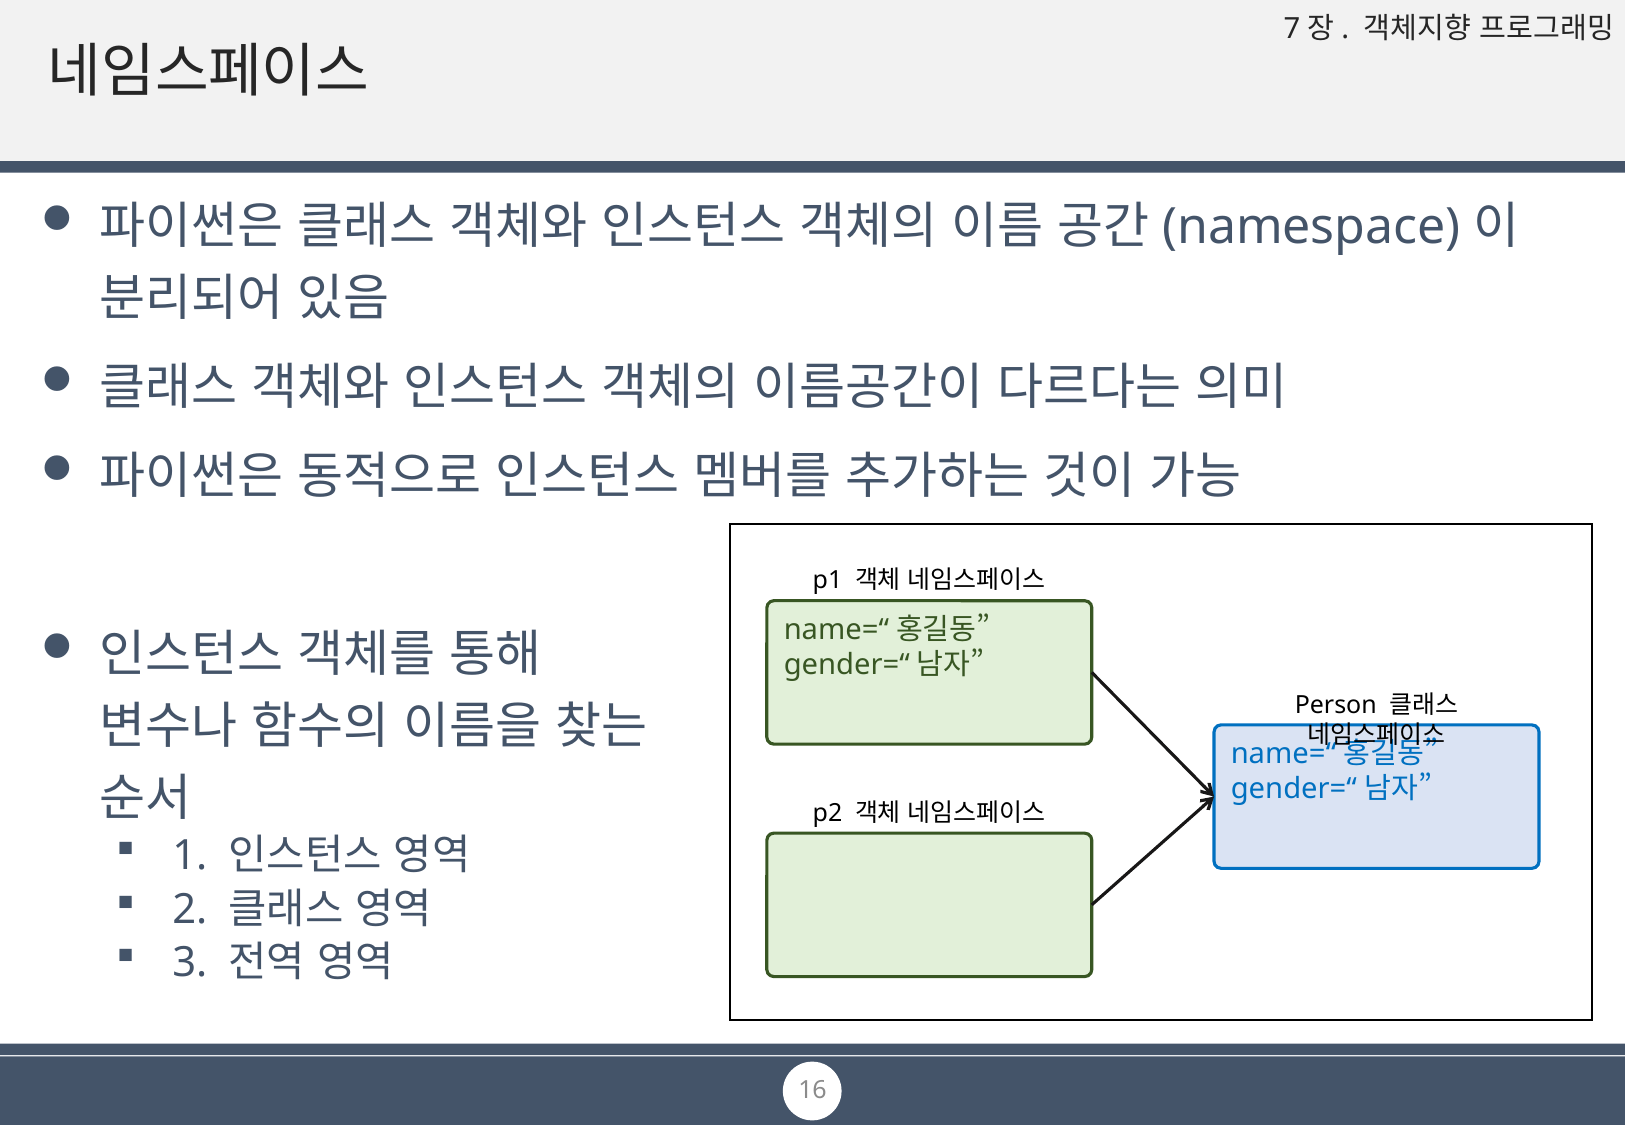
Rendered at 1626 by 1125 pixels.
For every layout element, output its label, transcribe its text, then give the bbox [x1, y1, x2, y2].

list 파이썬은 클래스 객체와 인스턴스 객체의 이름 공간(namespace)이 분리되어 있음 클래스 객체와 인스턴스 객체의 이름공간이 다르다는 의미 파이썬은 동적으로 인스턴스 멤버를 추가하는 것이 가능 인스턴스 객체를 통해 변수나 함수의 이름을 찾는 순서 1. 인스턴스 영역 2. 클래스 영역 3. 전역 영역 [26, 173, 1592, 1032]
slide_number 16 [629, 1061, 996, 1121]
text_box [729, 524, 1592, 1021]
title 네임스페이스 [32, 30, 1592, 114]
